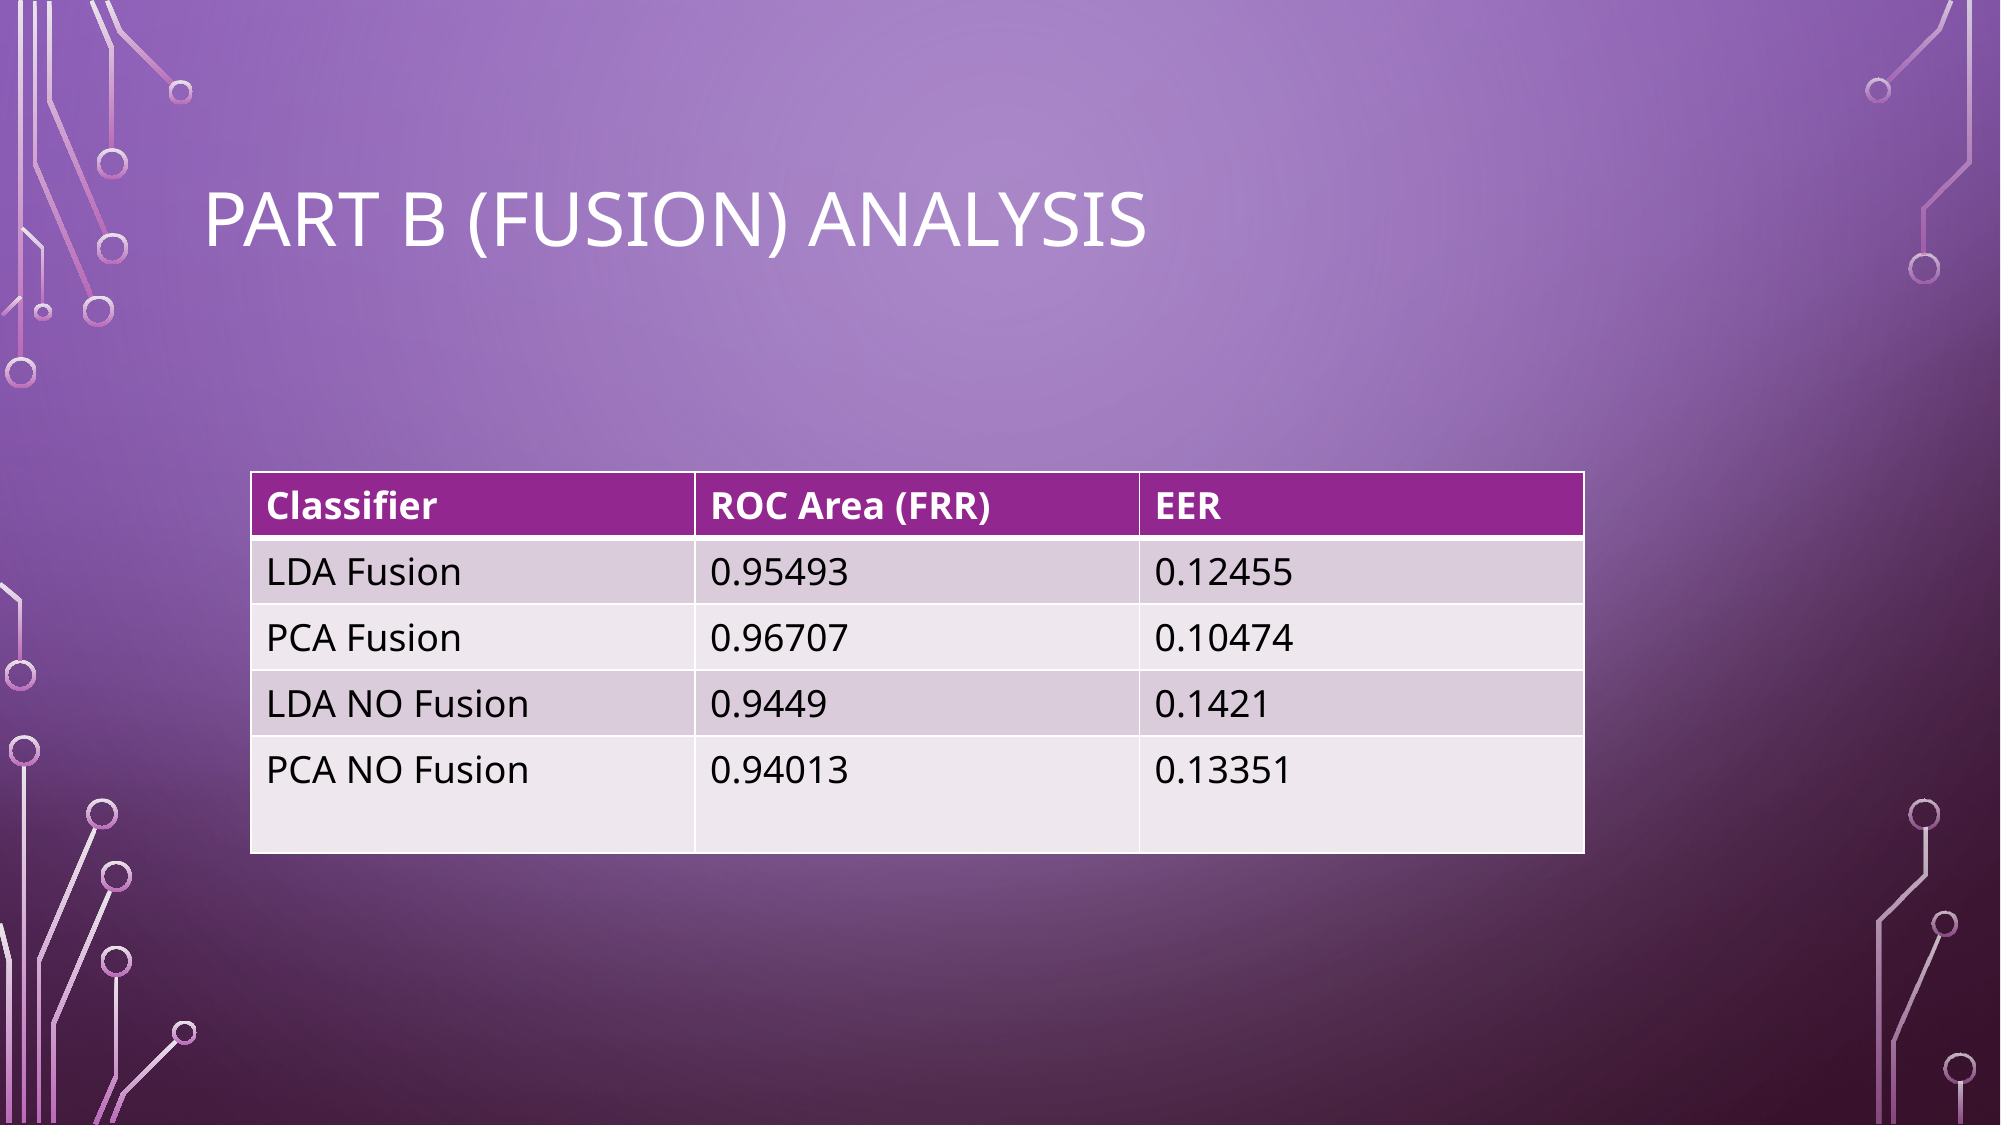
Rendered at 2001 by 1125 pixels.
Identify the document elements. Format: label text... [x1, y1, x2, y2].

table_cell 0.95493 [696, 541, 1139, 603]
table_cell 0.10474 [1140, 605, 1583, 669]
table_cell 0.96707 [696, 605, 1139, 669]
table_header EER [1140, 473, 1583, 535]
title PART B (Fusion) Analysis [187, 101, 1813, 344]
table_cell 0.1421 [1140, 671, 1583, 735]
table_cell 0.12455 [1140, 541, 1583, 603]
table_cell PCA NO Fusion [252, 737, 694, 852]
table_header ROC Area (FRR) [696, 473, 1139, 535]
table_header Classifier [252, 473, 694, 535]
table_cell PCA Fusion [252, 605, 694, 669]
table_cell 0.9449 [696, 671, 1139, 735]
table_cell LDA NO Fusion [252, 671, 694, 735]
table_cell LDA Fusion [252, 541, 694, 603]
table_cell 0.94013 [696, 737, 1139, 852]
table_cell 0.13351 [1140, 737, 1583, 852]
